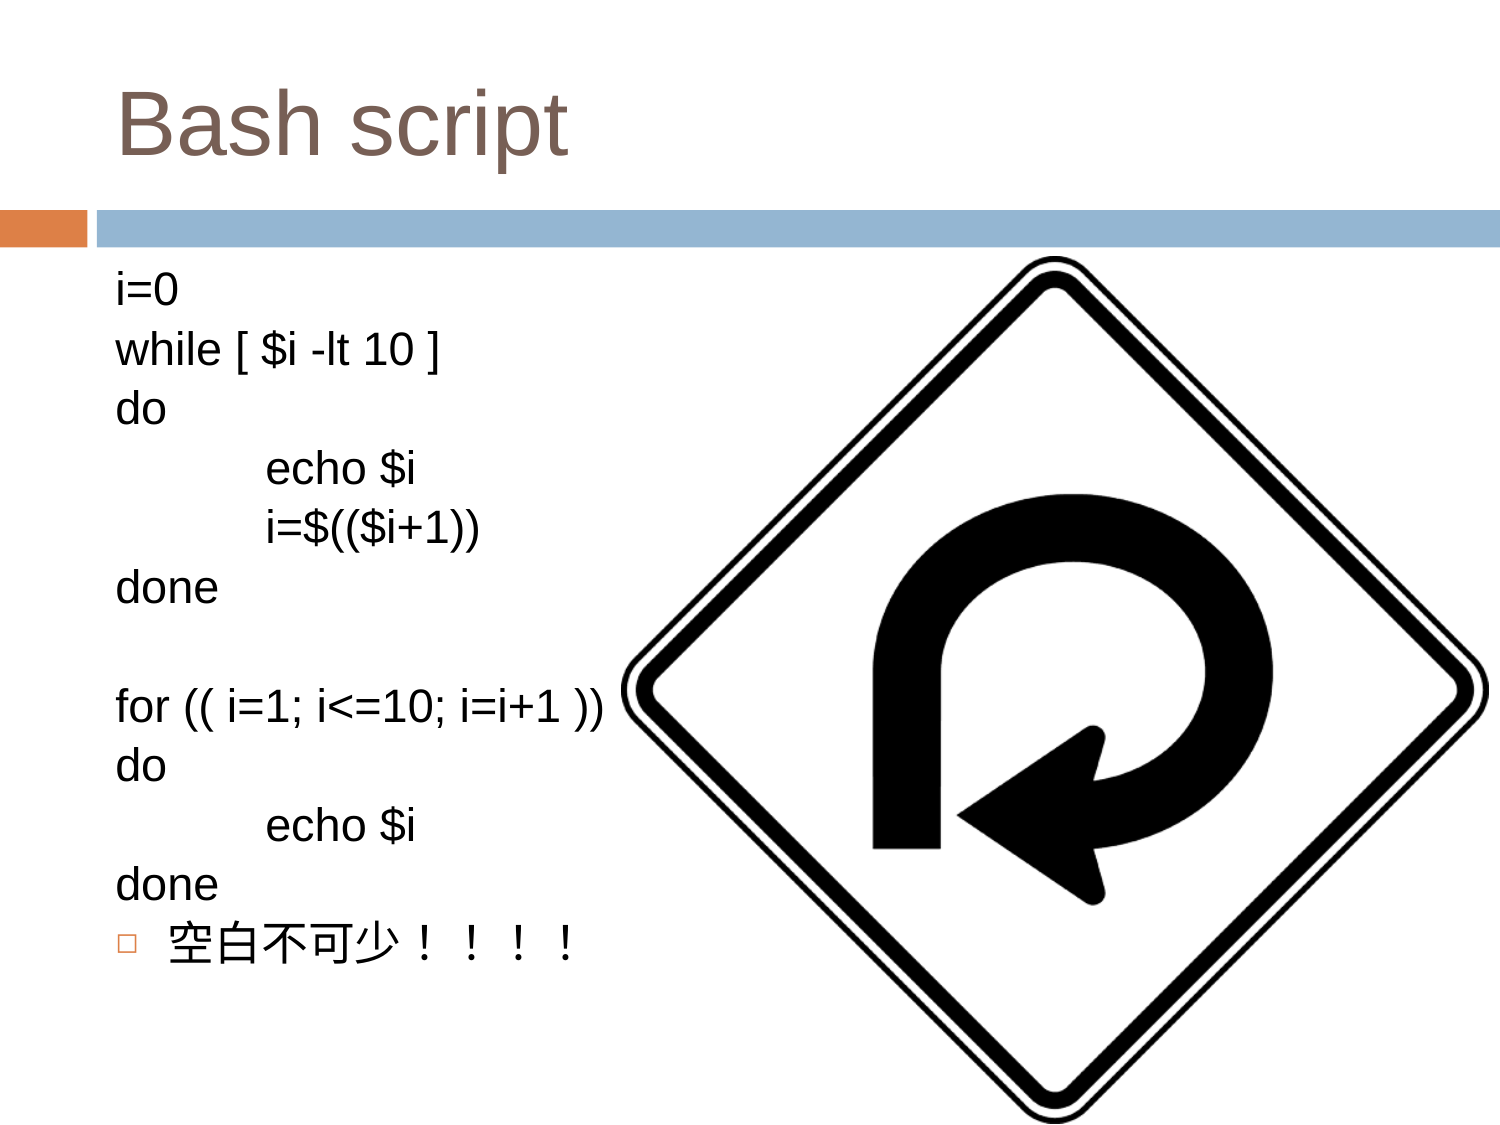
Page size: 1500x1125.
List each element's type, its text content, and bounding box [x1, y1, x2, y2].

list i=0 while [ $i -lt 10 ] do echo $i i=$(($i+1)) done for (( i=1; i<=10; i=i+1 )) do echo $i done 空白不可少！！！！ [100, 262, 615, 1000]
picture [620, 256, 1489, 1125]
title Bash script [100, 37, 1438, 200]
